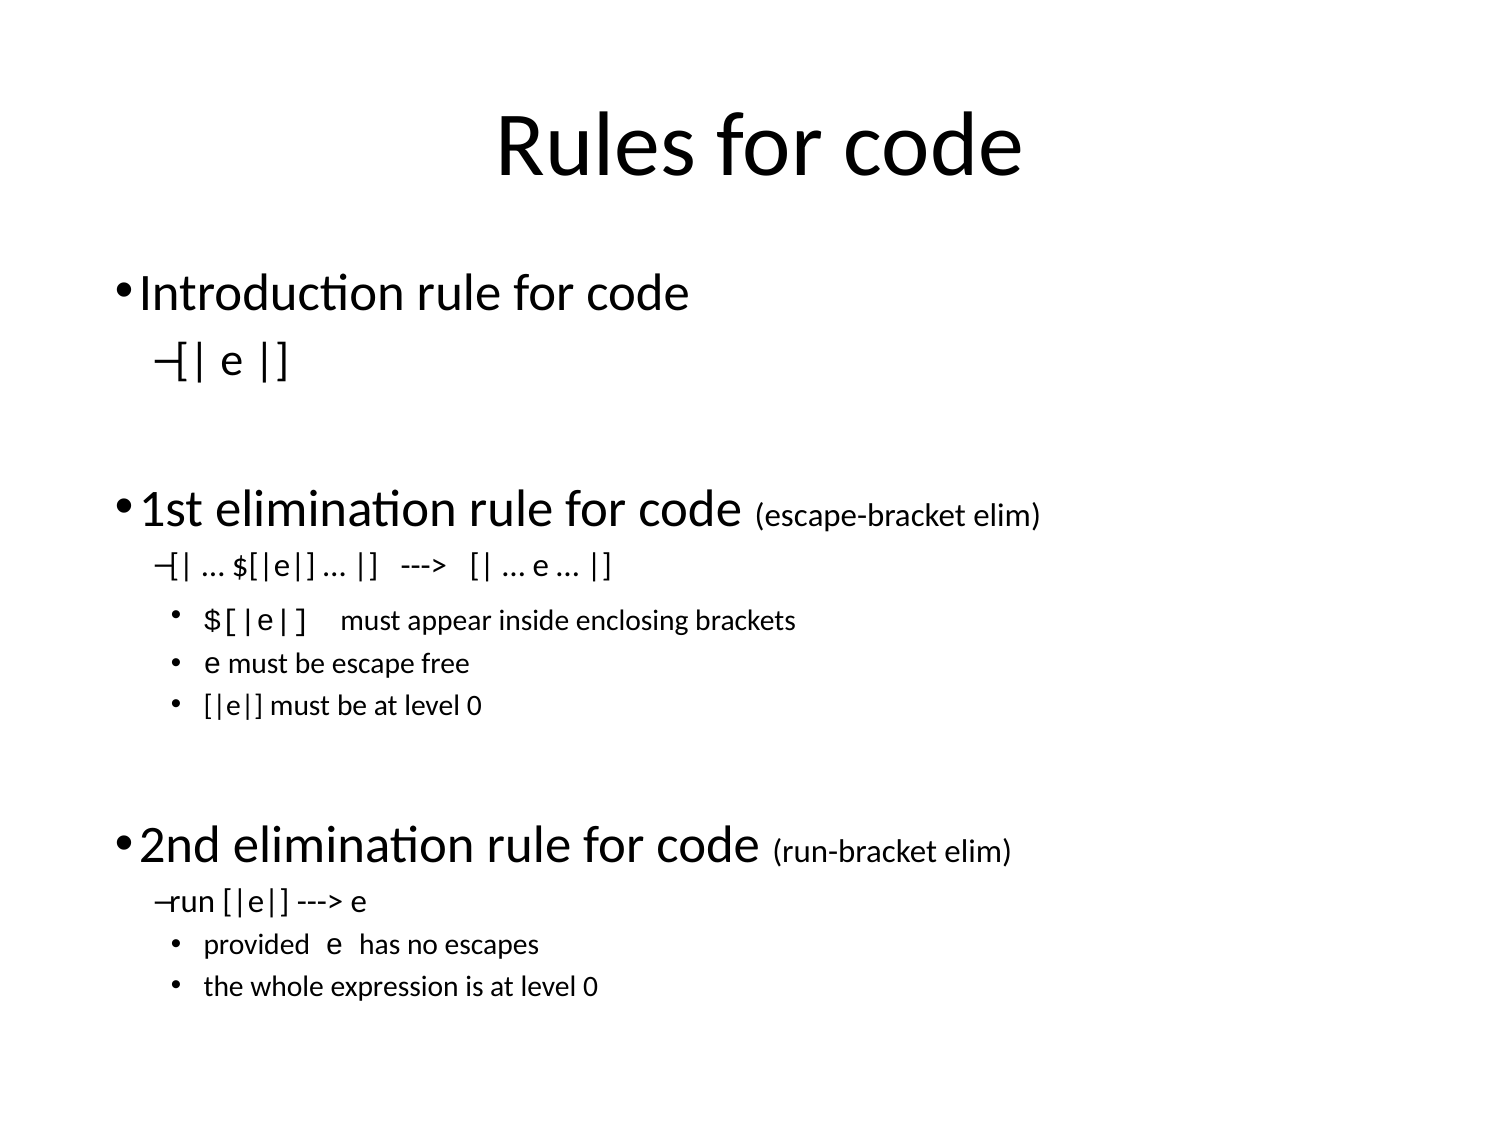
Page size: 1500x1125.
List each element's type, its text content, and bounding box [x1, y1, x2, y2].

list Introduction rule for code [| e |] 1st elimination rule for code (escape-bracket elim) [| … $[|e|] … |] ---> [| … e … |] $[|e|] must appear inside enclosing brackets e must be escape free [|e|] must be at level 0 2nd elimination rule for code (run-bracket elim) run [|e|] ---> e provided e has no escapes the whole expression is at level 0 [100, 250, 1375, 1013]
title Rules for code [75, 45, 1425, 233]
